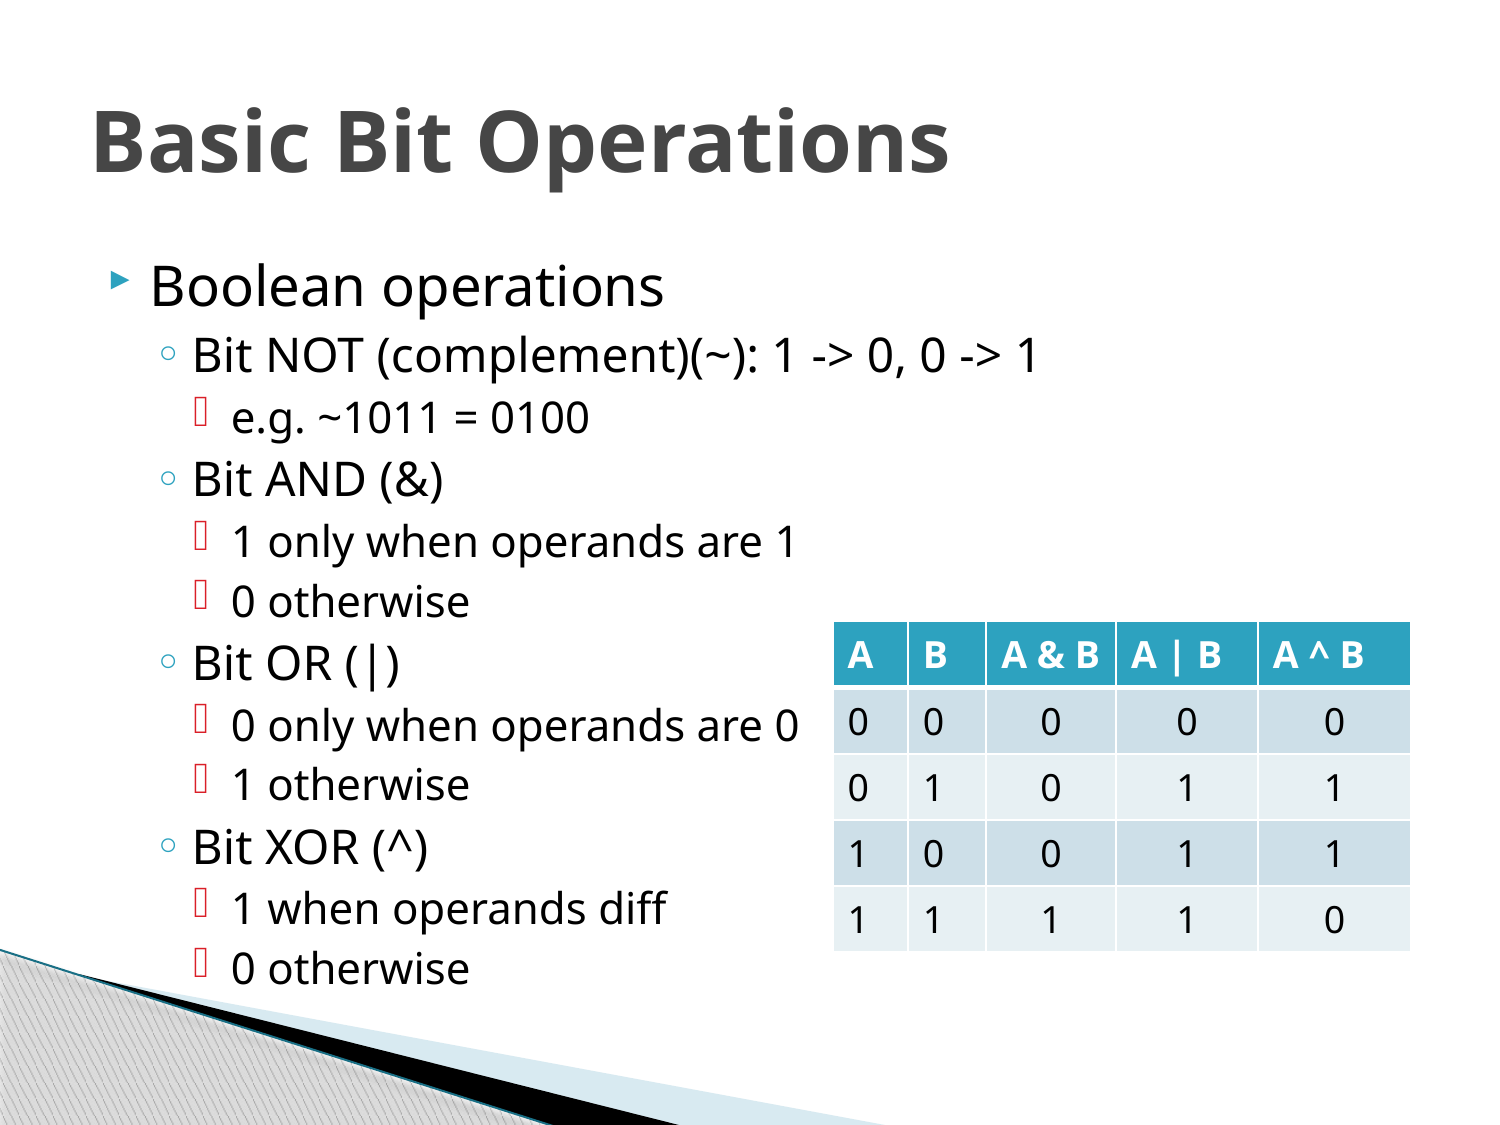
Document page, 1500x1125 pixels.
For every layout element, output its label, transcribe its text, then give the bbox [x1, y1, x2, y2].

table_cell 1 [987, 887, 1115, 951]
table_cell 0 [987, 690, 1115, 753]
table_cell 0 [909, 690, 985, 753]
table_cell 1 [1117, 755, 1257, 819]
table_cell 1 [834, 887, 907, 951]
table_cell 0 [909, 821, 985, 885]
table_cell 0 [987, 821, 1115, 885]
table_cell 1 [1259, 821, 1410, 885]
table_cell 1 [909, 887, 985, 951]
table_cell 0 [834, 690, 907, 753]
table_header B [909, 622, 985, 685]
table_cell 0 [1259, 690, 1410, 753]
table_header A ^ B [1259, 622, 1410, 685]
table_header A | B [1117, 622, 1257, 685]
table_cell 0 [1259, 887, 1410, 951]
title Basic Bit Operations [75, 45, 1425, 233]
table_cell 1 [834, 821, 907, 885]
table_cell 0 [1117, 690, 1257, 753]
table_cell 1 [909, 755, 985, 819]
table_cell 1 [1259, 755, 1410, 819]
table_cell 1 [1117, 887, 1257, 951]
table_header A & B [987, 622, 1115, 685]
table_cell 1 [1117, 821, 1257, 885]
table_header A [834, 622, 907, 685]
list Boolean operations Bit NOT (complement)(~): 1 -> 0, 0 -> 1 e.g. ~1011 = 0100 Bit AND (&) 1 only when operands are 1 0 otherwise Bit OR (|) 0 only when operands are 0 1 otherwise Bit XOR (^) 1 when operands diff 0 otherwise [75, 243, 1425, 1047]
table_cell 0 [987, 755, 1115, 819]
table_cell 0 [834, 755, 907, 819]
